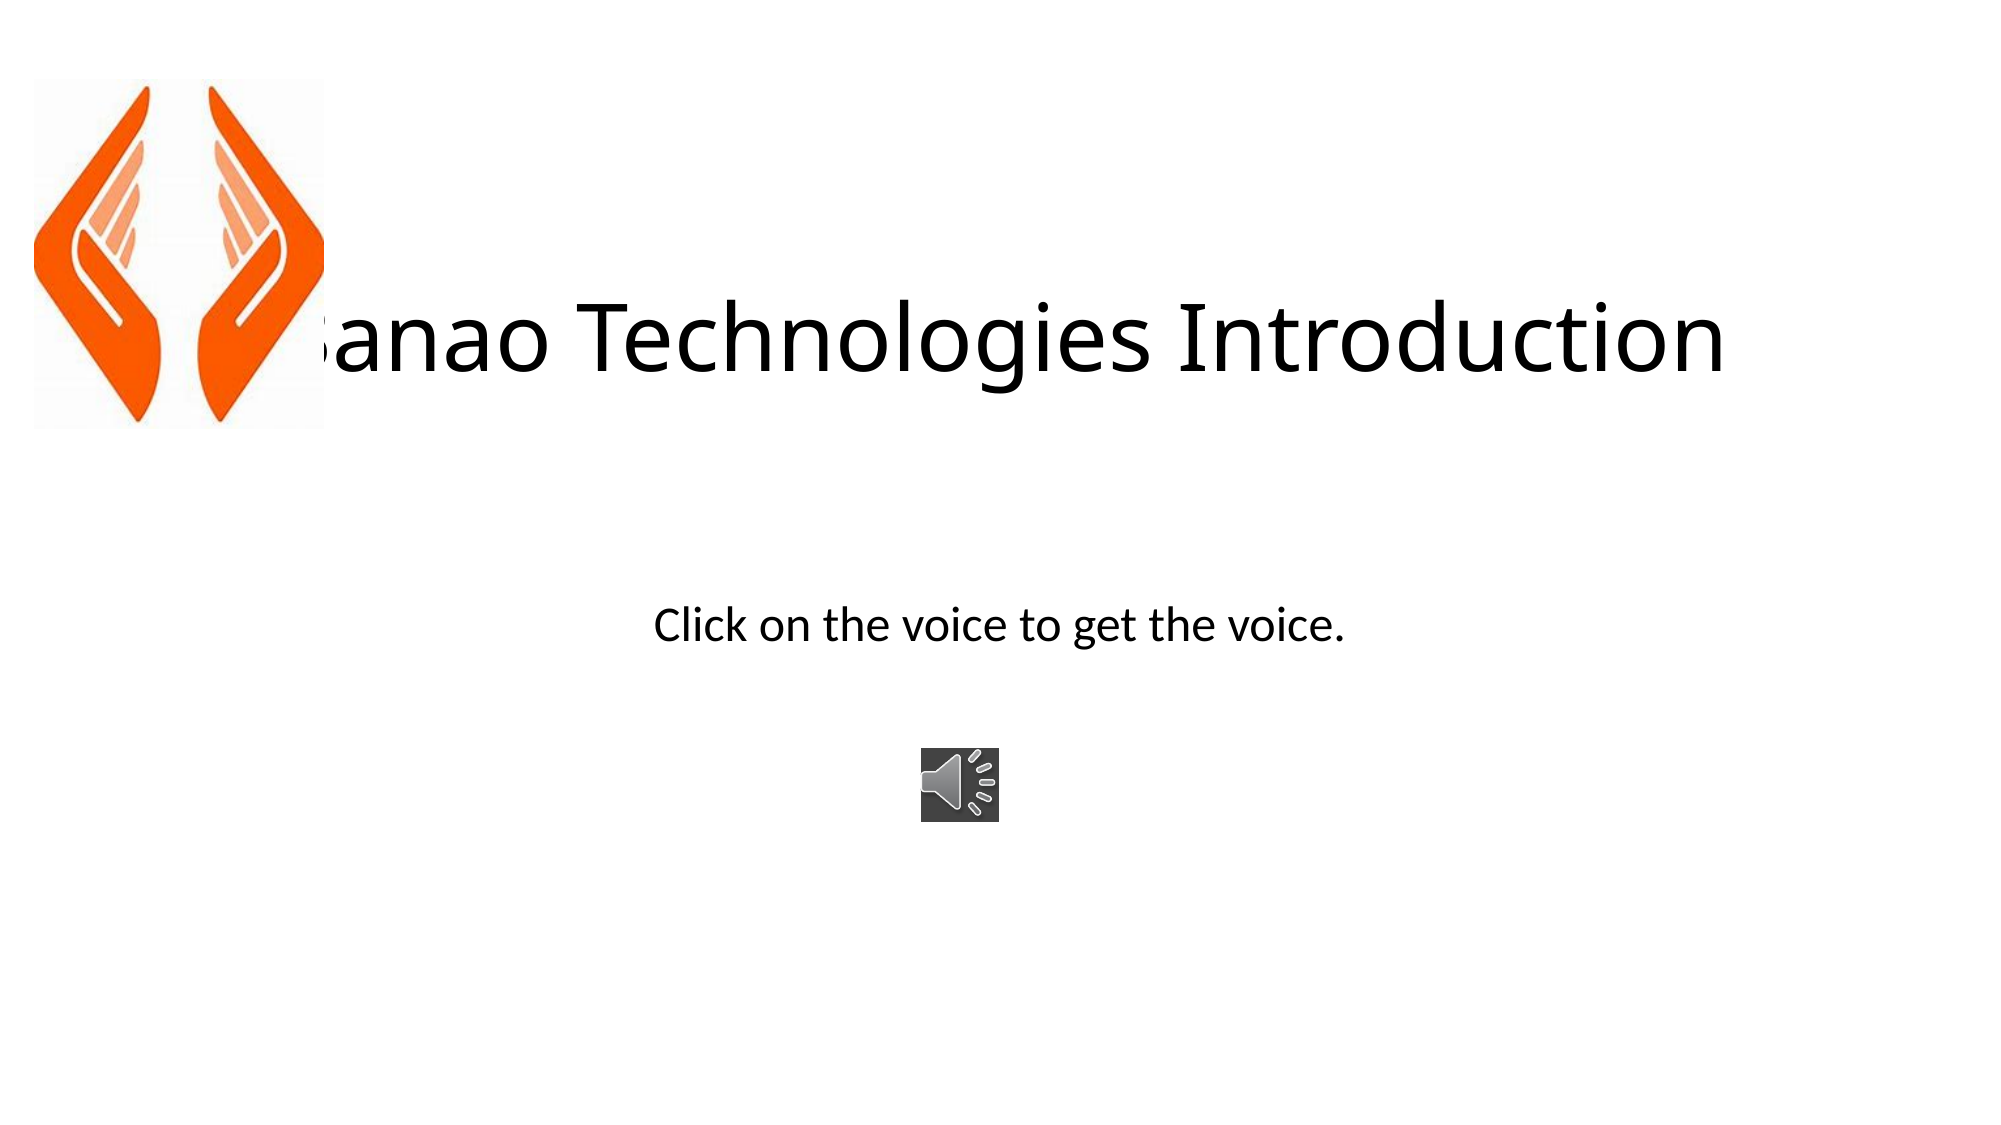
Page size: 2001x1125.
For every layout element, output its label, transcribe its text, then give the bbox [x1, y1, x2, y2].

picture [919, 746, 1000, 823]
title Banao Technologies Introduction [324, 184, 1750, 400]
picture [34, 79, 324, 429]
subtitle Click on the voice to get the voice. [249, 590, 1750, 863]
